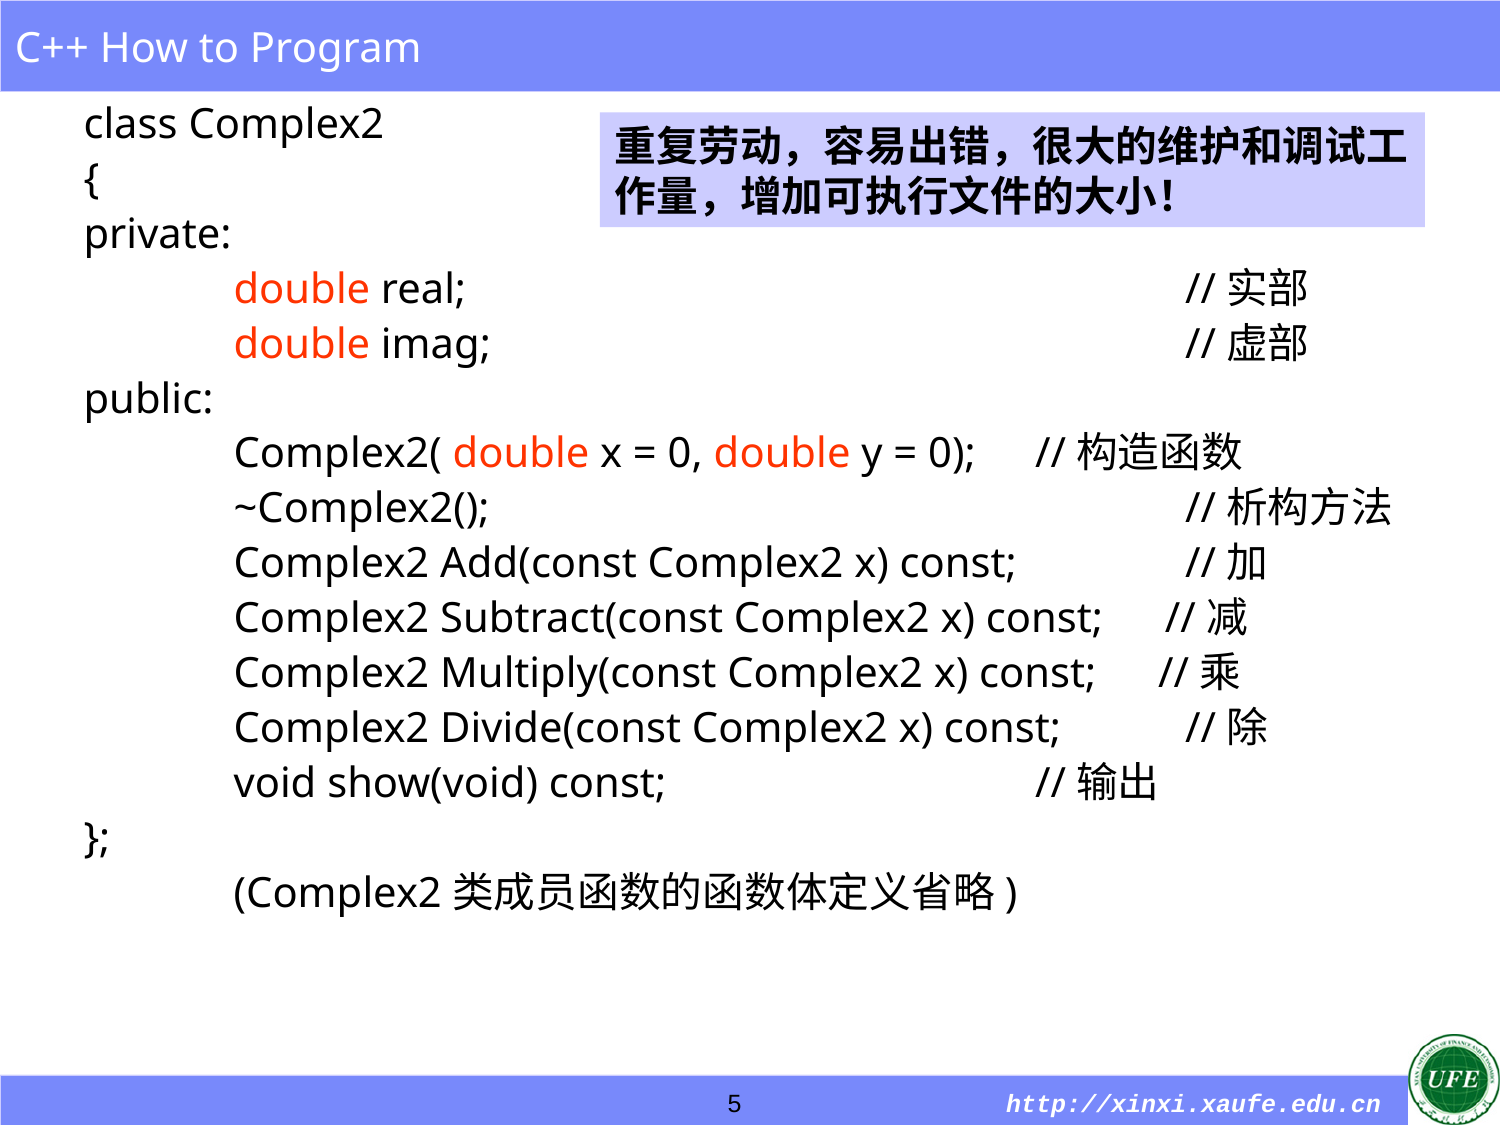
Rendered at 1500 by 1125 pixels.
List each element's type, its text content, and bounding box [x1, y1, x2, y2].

text_box class Complex2 { private: double real; //实部 double imag; //虚部 public: Complex2( double x = 0, double y = 0); //构造函数 ~Complex2(); //析构方法 Complex2 Add(const Complex2 x) const; //加 Complex2 Subtract(const Complex2 x) const; //减 Complex2 Multiply(const Complex2 x) const; //乘 Complex2 Divide(const Complex2 x) const; //除 void show(void) const; //输出 }; (Complex2类成员函数的函数体定义省略) [68, 84, 1463, 924]
picture [1408, 1034, 1500, 1125]
slide_number 5 [712, 1080, 775, 1121]
text_box 重复劳动，容易出错，很大的维护和调试工作量，增加可执行文件的大小！ [599, 112, 1425, 228]
